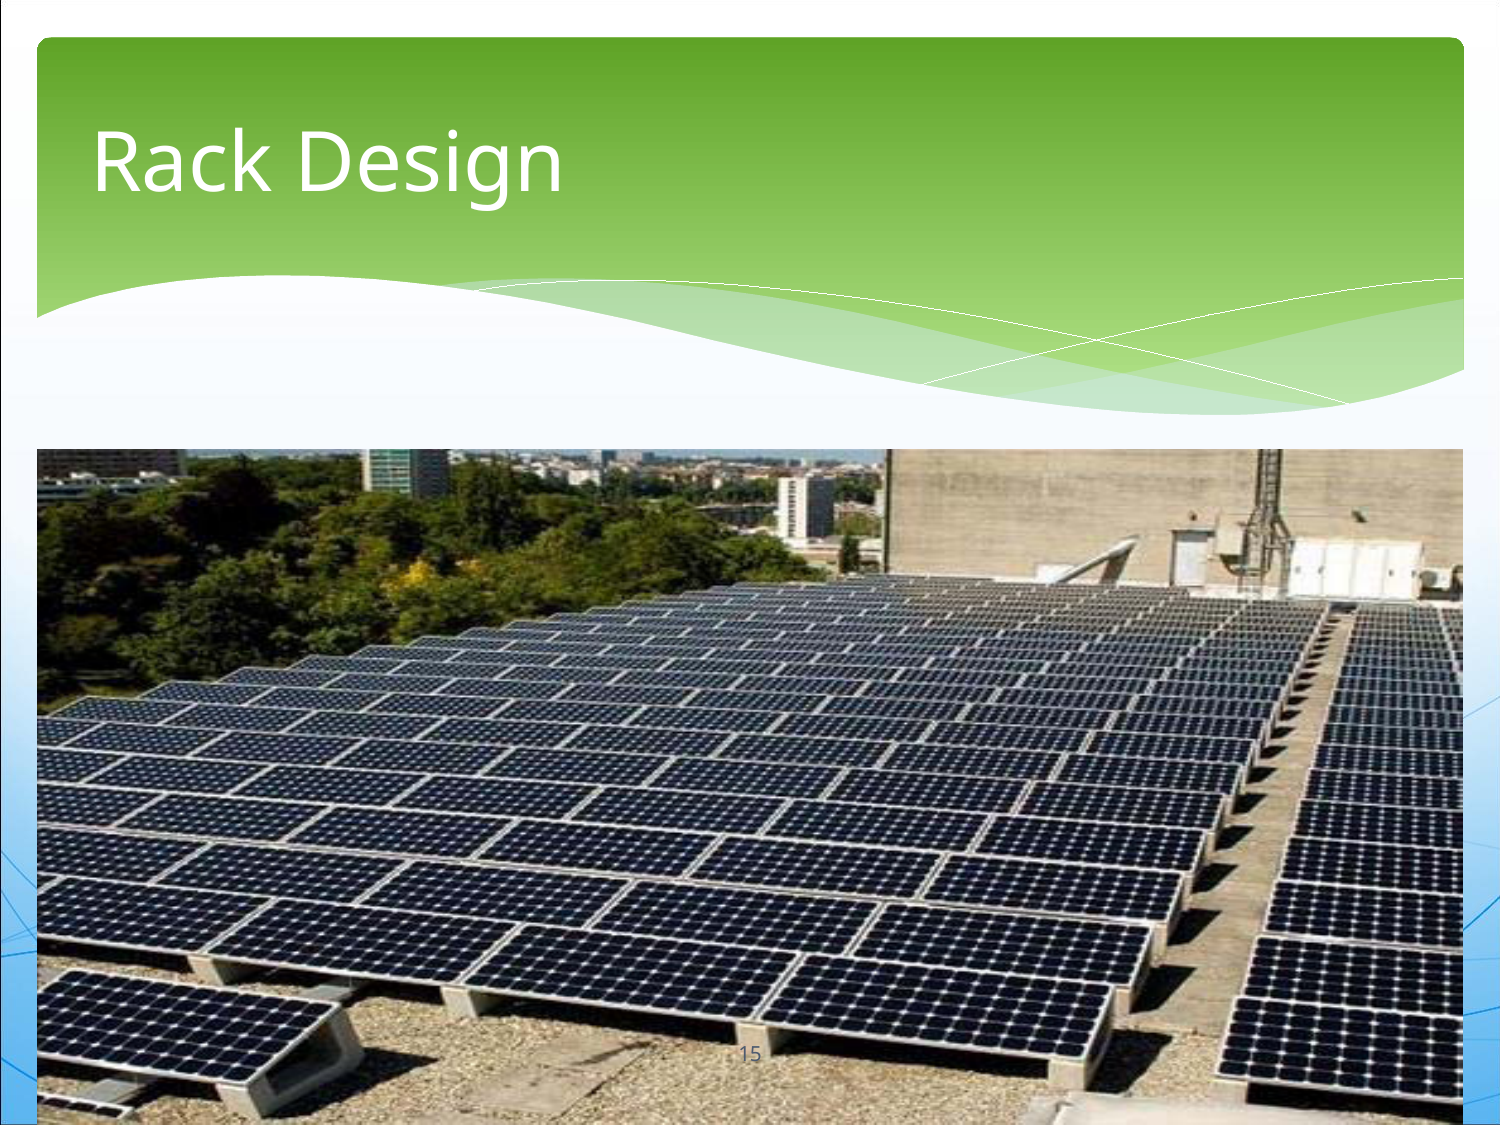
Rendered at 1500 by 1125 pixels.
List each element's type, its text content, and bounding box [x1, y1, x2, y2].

title Rack Design [75, 55, 1425, 261]
picture [0, 0, 1500, 1125]
